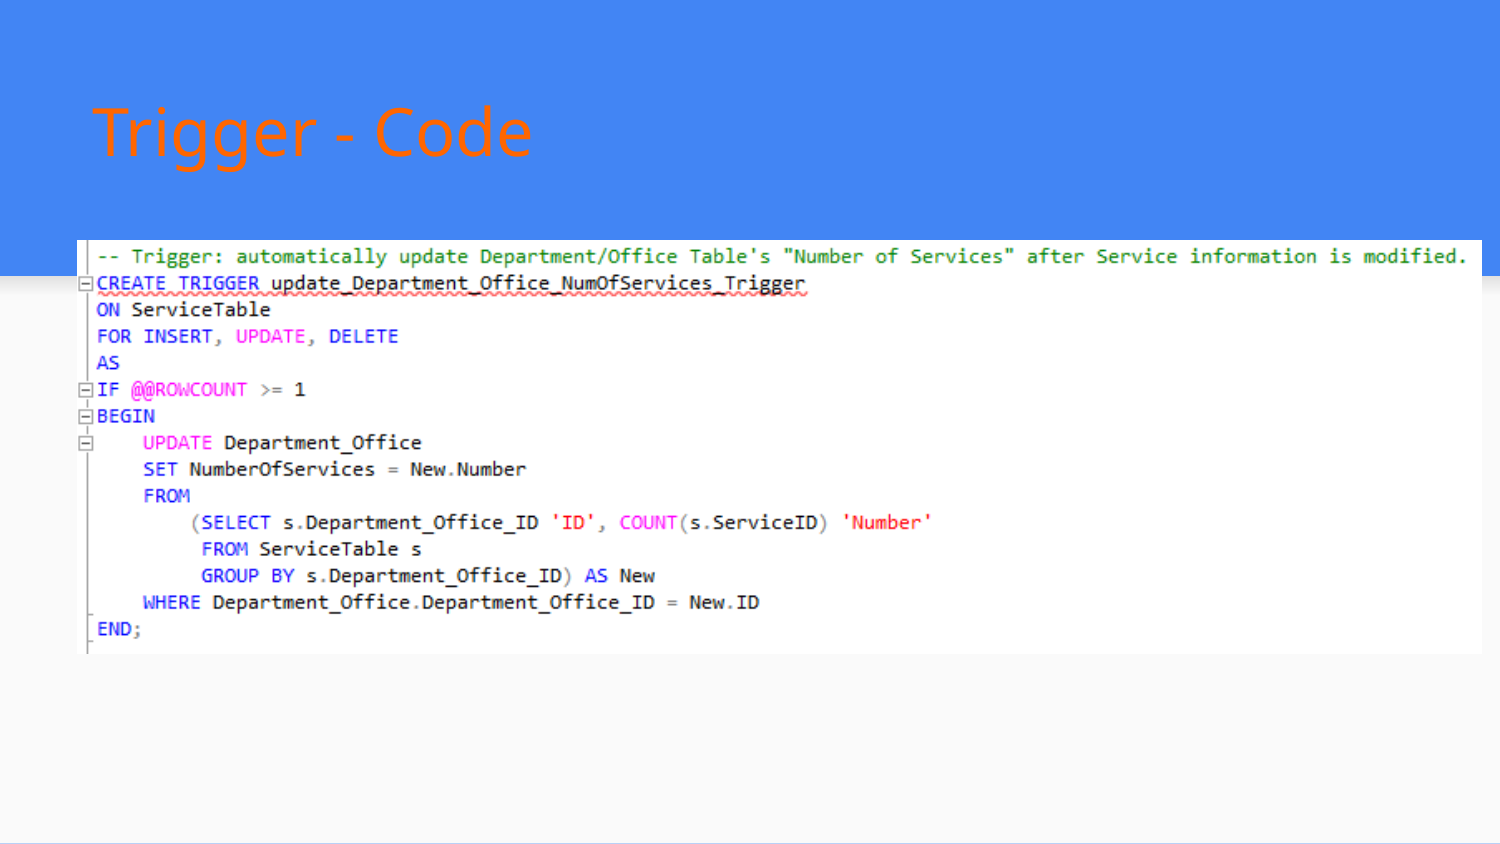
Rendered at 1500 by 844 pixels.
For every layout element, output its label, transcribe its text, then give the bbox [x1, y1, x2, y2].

text_box Trigger - Code [77, 59, 1427, 186]
picture [77, 240, 1483, 655]
